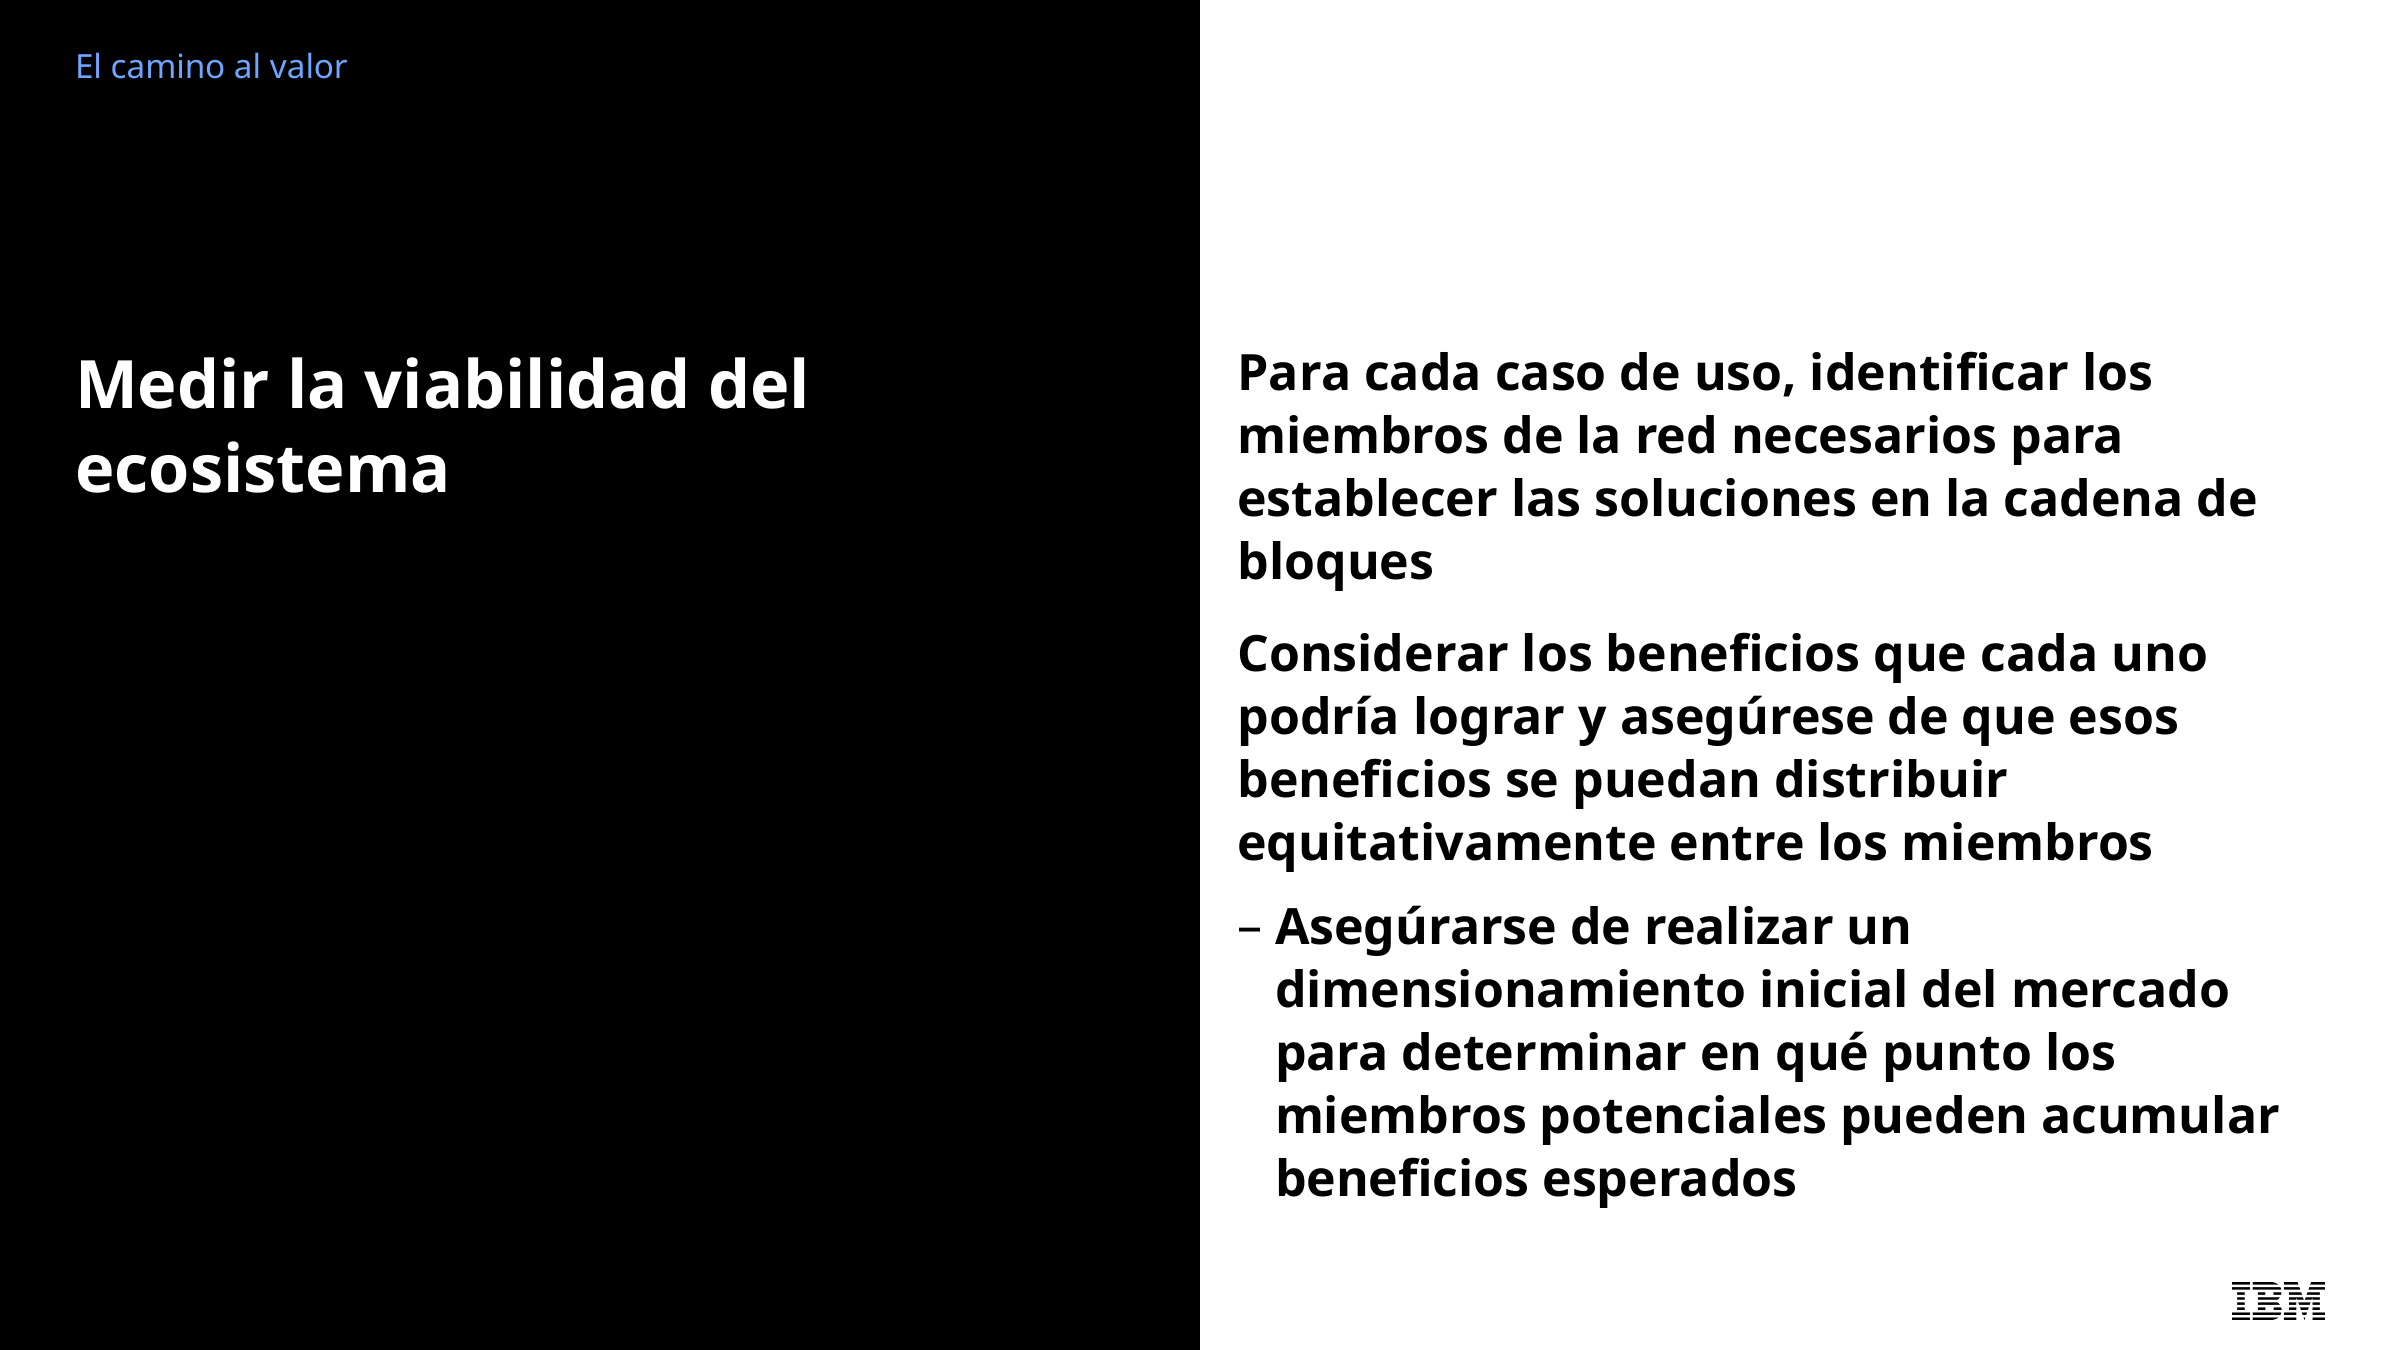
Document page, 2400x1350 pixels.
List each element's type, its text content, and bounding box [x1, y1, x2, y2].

list Para cada caso de uso, identificar los miembros de la red necesarios para establecer las soluciones en la cadena de bloques Considerar los beneficios que cada uno podría lograr y asegúrese de que esos beneficios se puedan distribuir equitativamente entre los miembros Asegúrarse de realizar un dimensionamiento inicial del mercado para determinar en qué punto los miembros potenciales pueden acumular beneficios esperados [1237, 337, 2318, 1200]
picture [2232, 1282, 2325, 1320]
list El camino al valor [75, 43, 1155, 89]
list Medir la viabilidad del ecosistema [75, 337, 1155, 1200]
